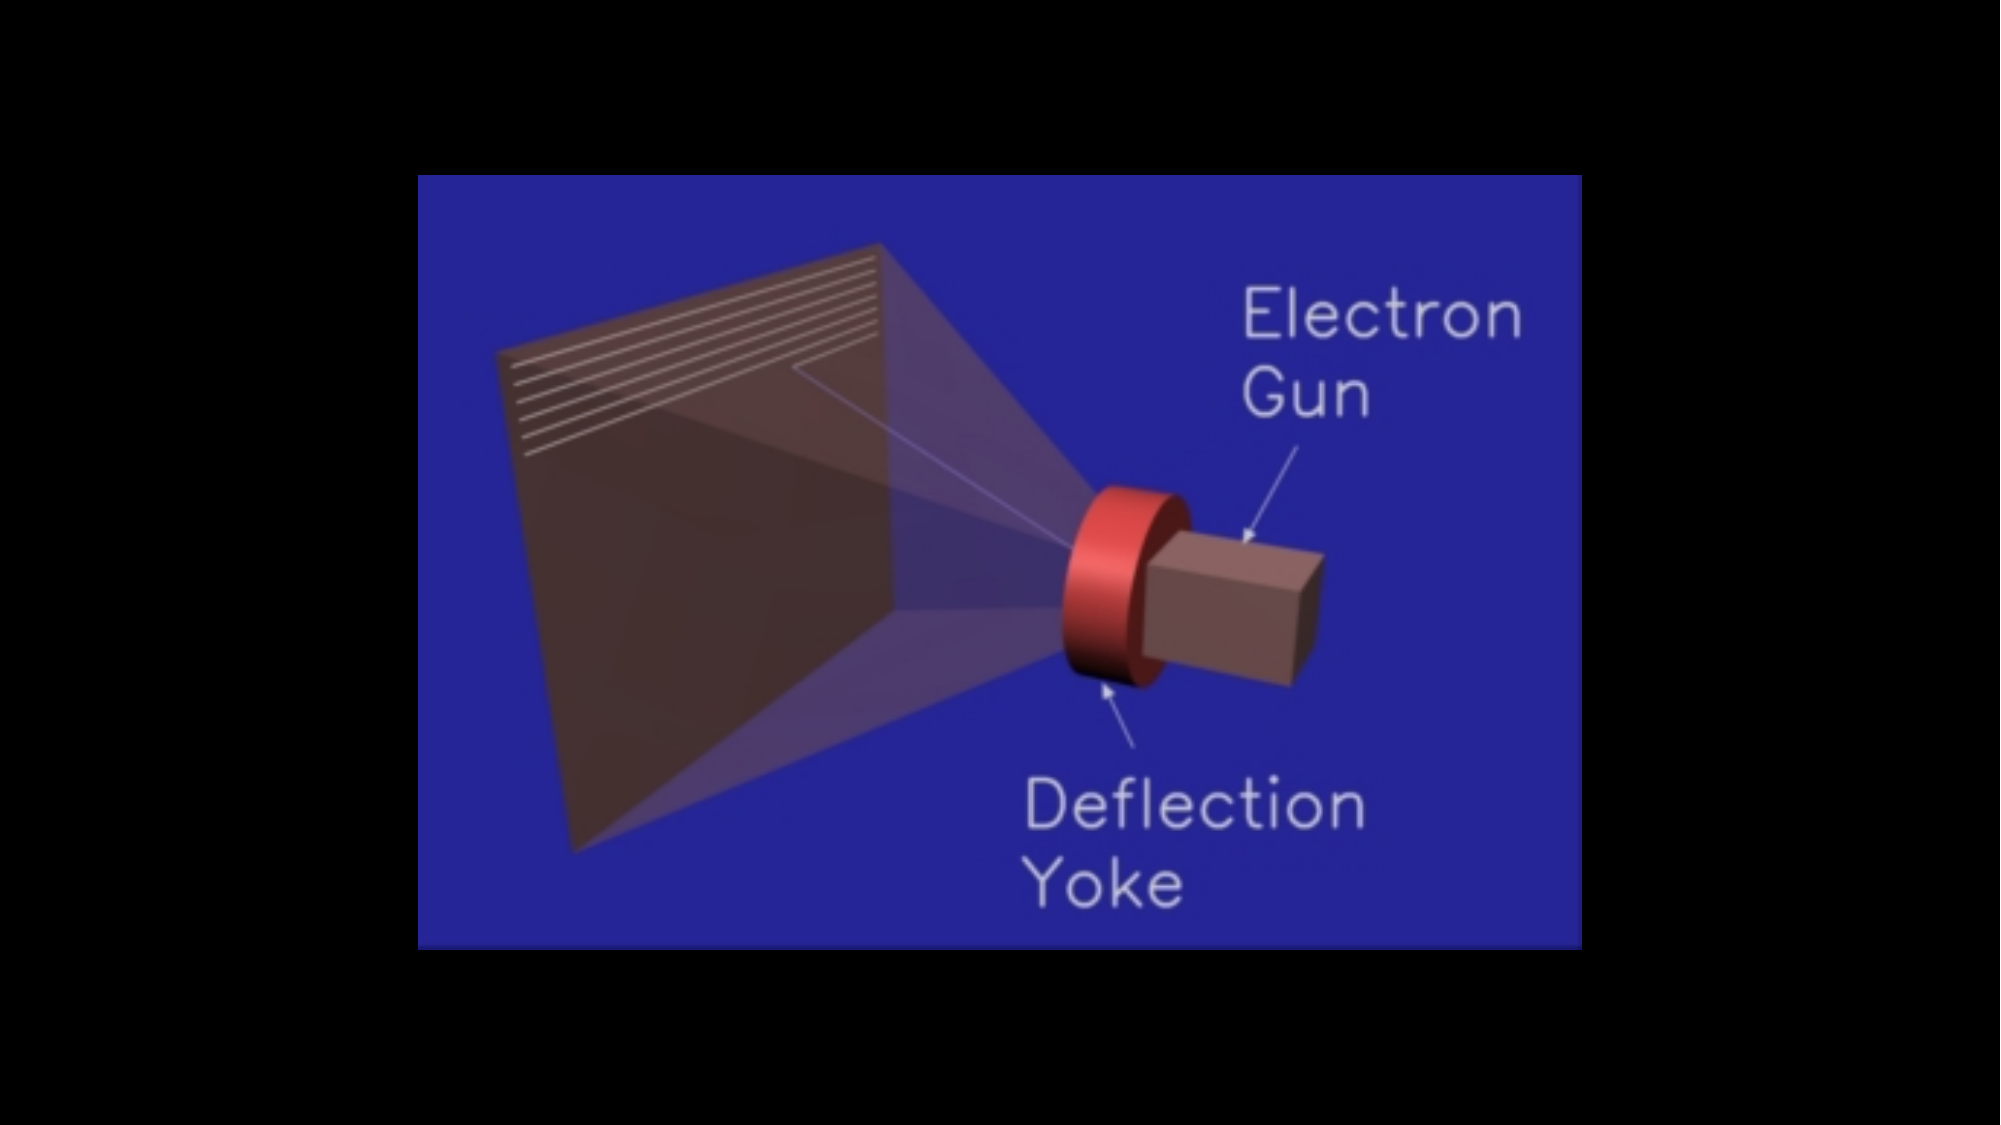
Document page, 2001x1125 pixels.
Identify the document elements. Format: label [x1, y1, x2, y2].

list [418, 175, 1582, 950]
